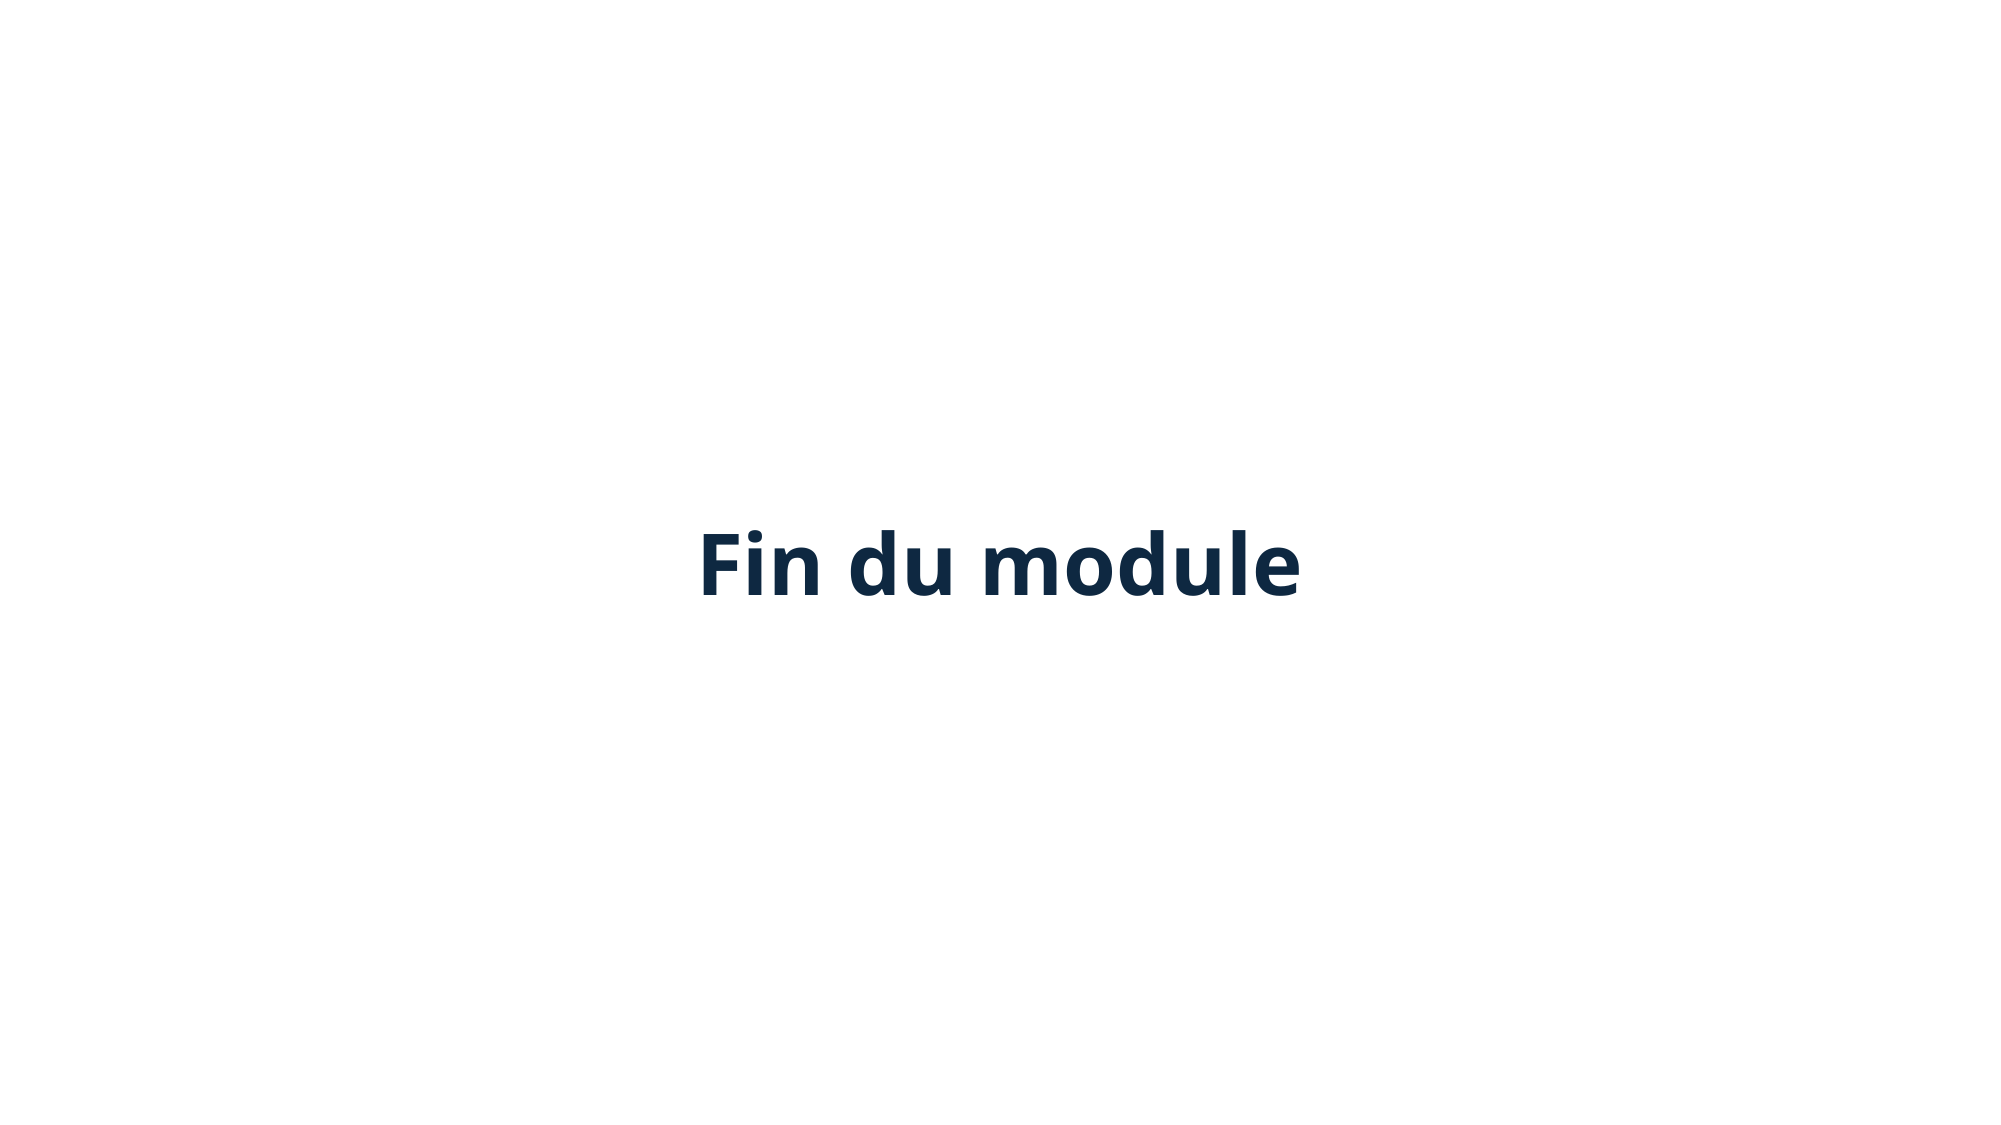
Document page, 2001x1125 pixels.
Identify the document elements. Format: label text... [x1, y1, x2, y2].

text_box Fin du module [517, 503, 1483, 621]
